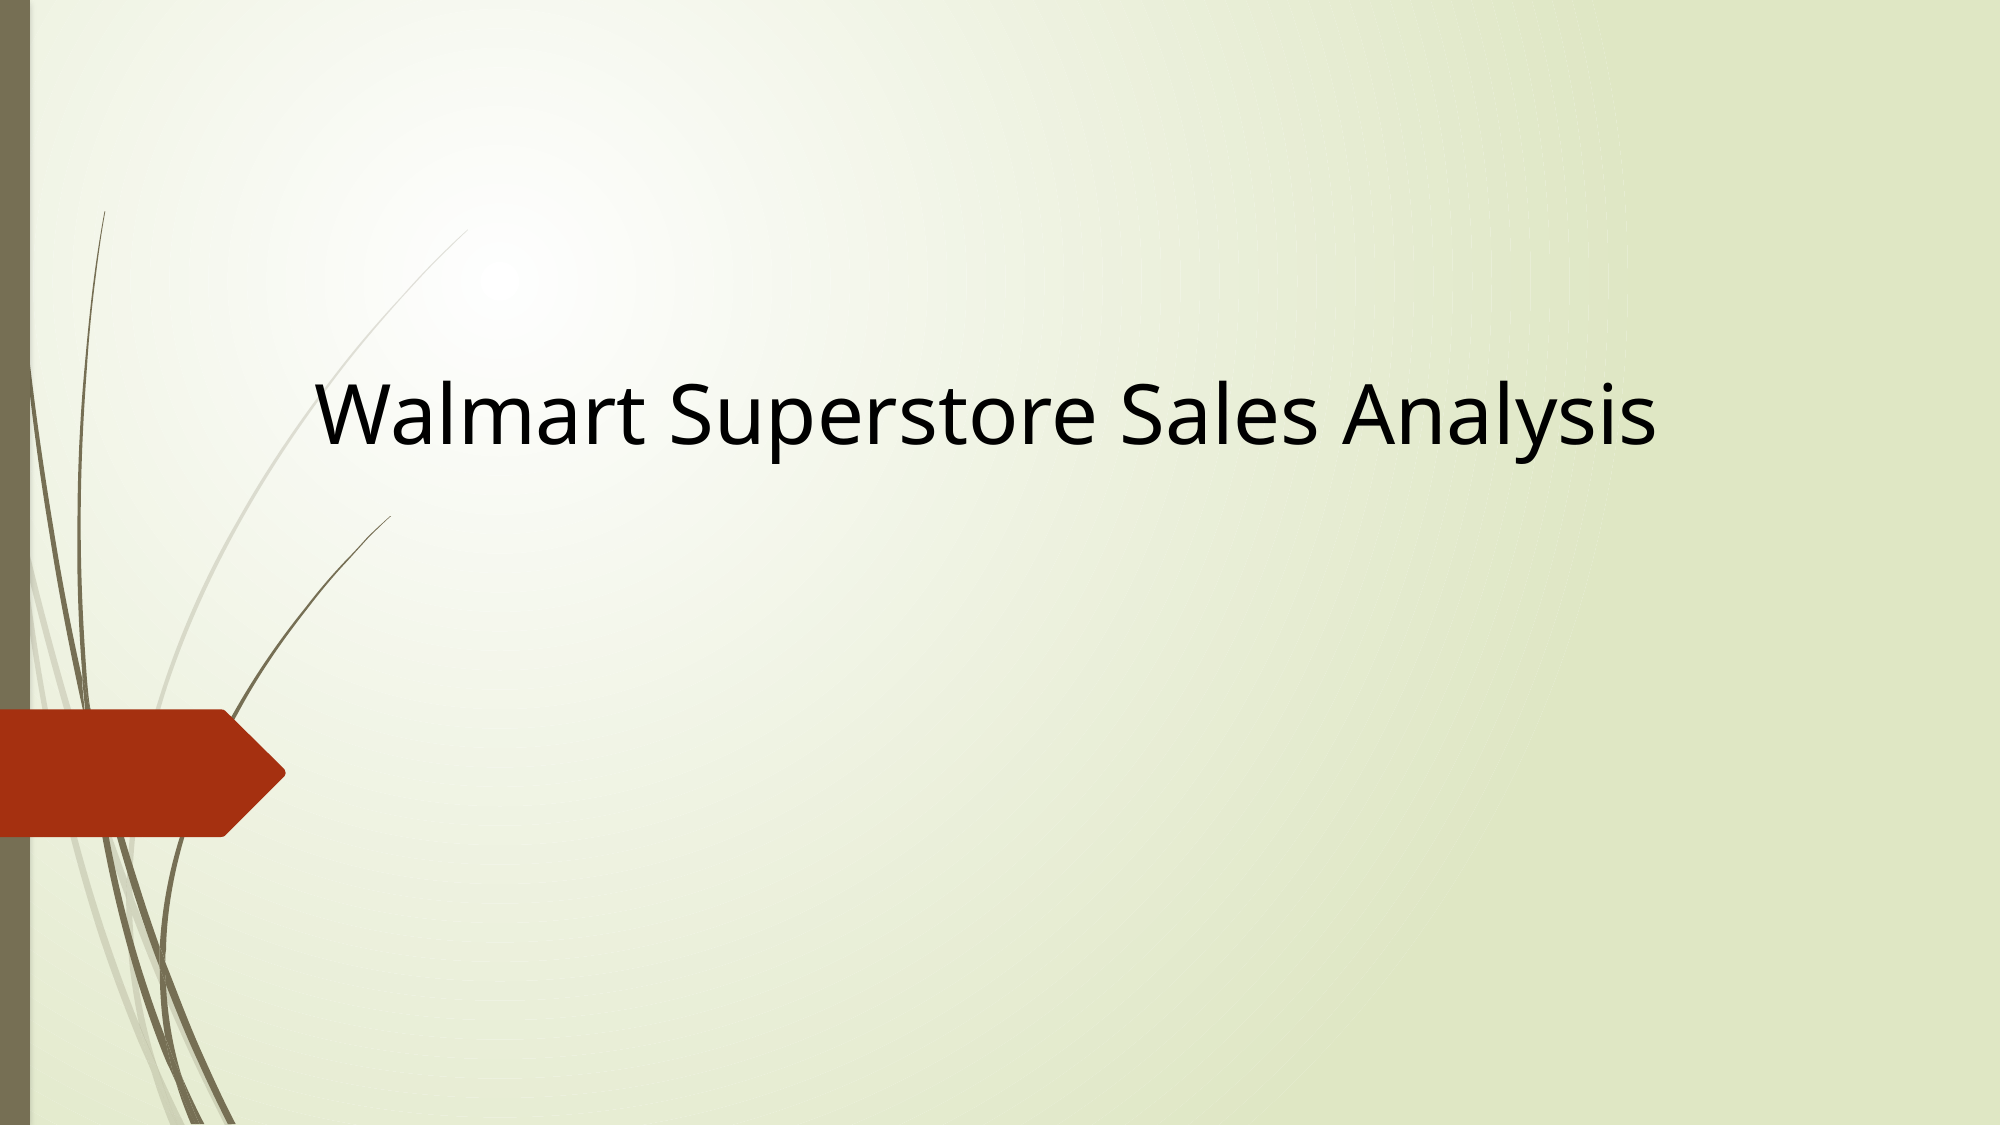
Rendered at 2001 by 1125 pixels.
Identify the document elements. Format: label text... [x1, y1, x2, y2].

title Walmart Superstore Sales Analysis [233, 97, 1968, 470]
